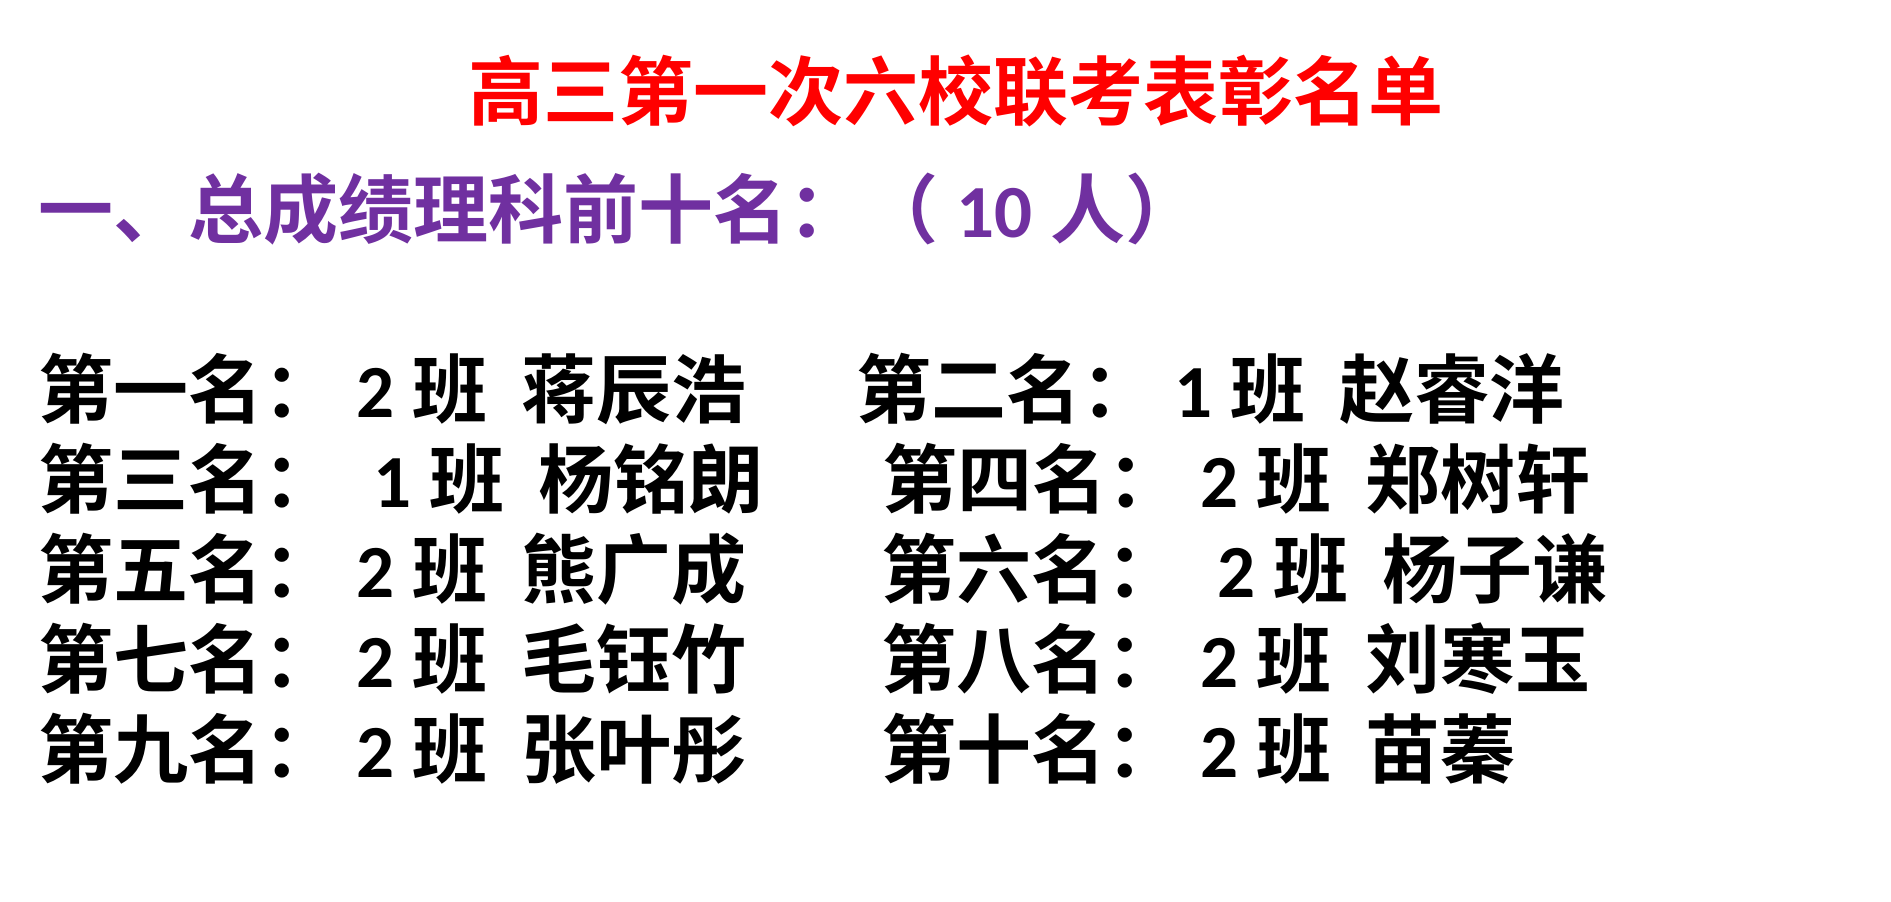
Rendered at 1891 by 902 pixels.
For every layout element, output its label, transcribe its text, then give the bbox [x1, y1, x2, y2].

text_box 高三第一次六校联考表彰名单 [453, 37, 1459, 142]
text_box 一、总成绩理科前十名：（10人） 第一名：2班 蒋辰浩 第二名：1班 赵睿洋 第三名： 1班 杨铭朗 第四名：2班 郑树轩 第五名：2班 熊广成 第六名： 2班 杨子谦 第七名：2班 毛钰竹 第八名：2班 刘寒玉 第九名：2班 张叶彤 第十名：2班 苗蓁 [23, 155, 1820, 800]
